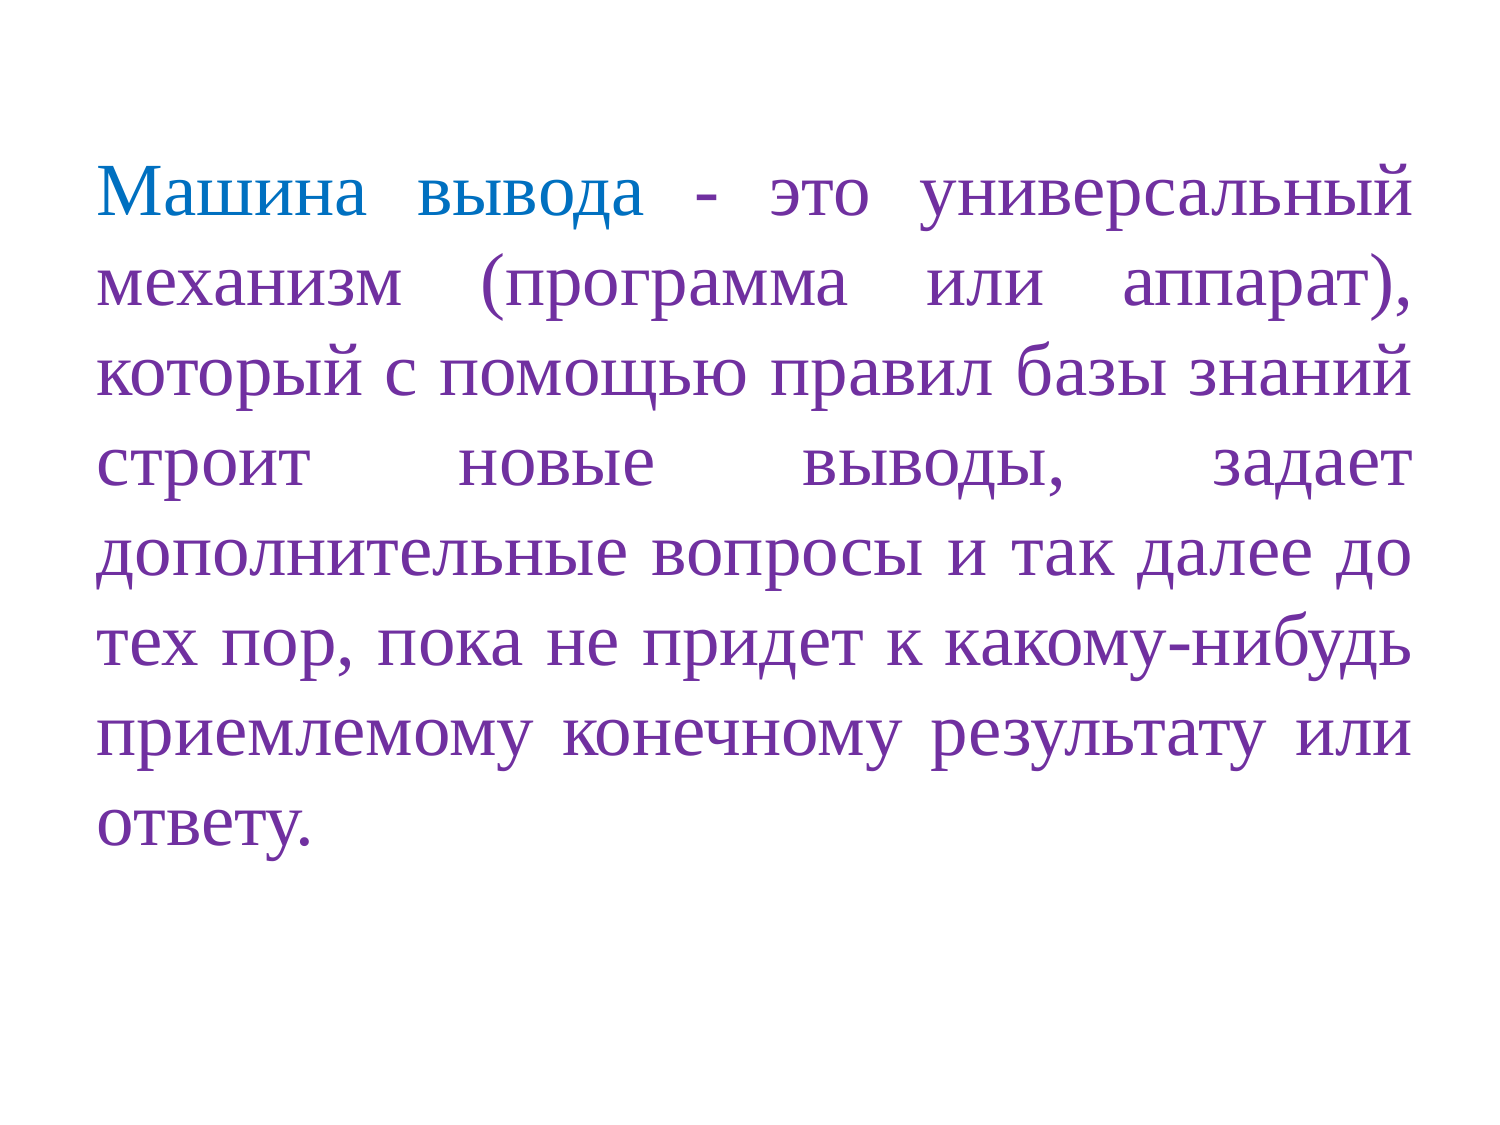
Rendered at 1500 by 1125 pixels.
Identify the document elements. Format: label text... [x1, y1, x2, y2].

text_box Машина вывода - это универсальный механизм (программа или аппарат), который с помощью правил базы знаний строит новые выводы, задает дополнительные вопросы и так далее до тех пор, пока не придет к какому-нибудь приемлемому конечному результату или ответу. [81, 132, 1430, 868]
